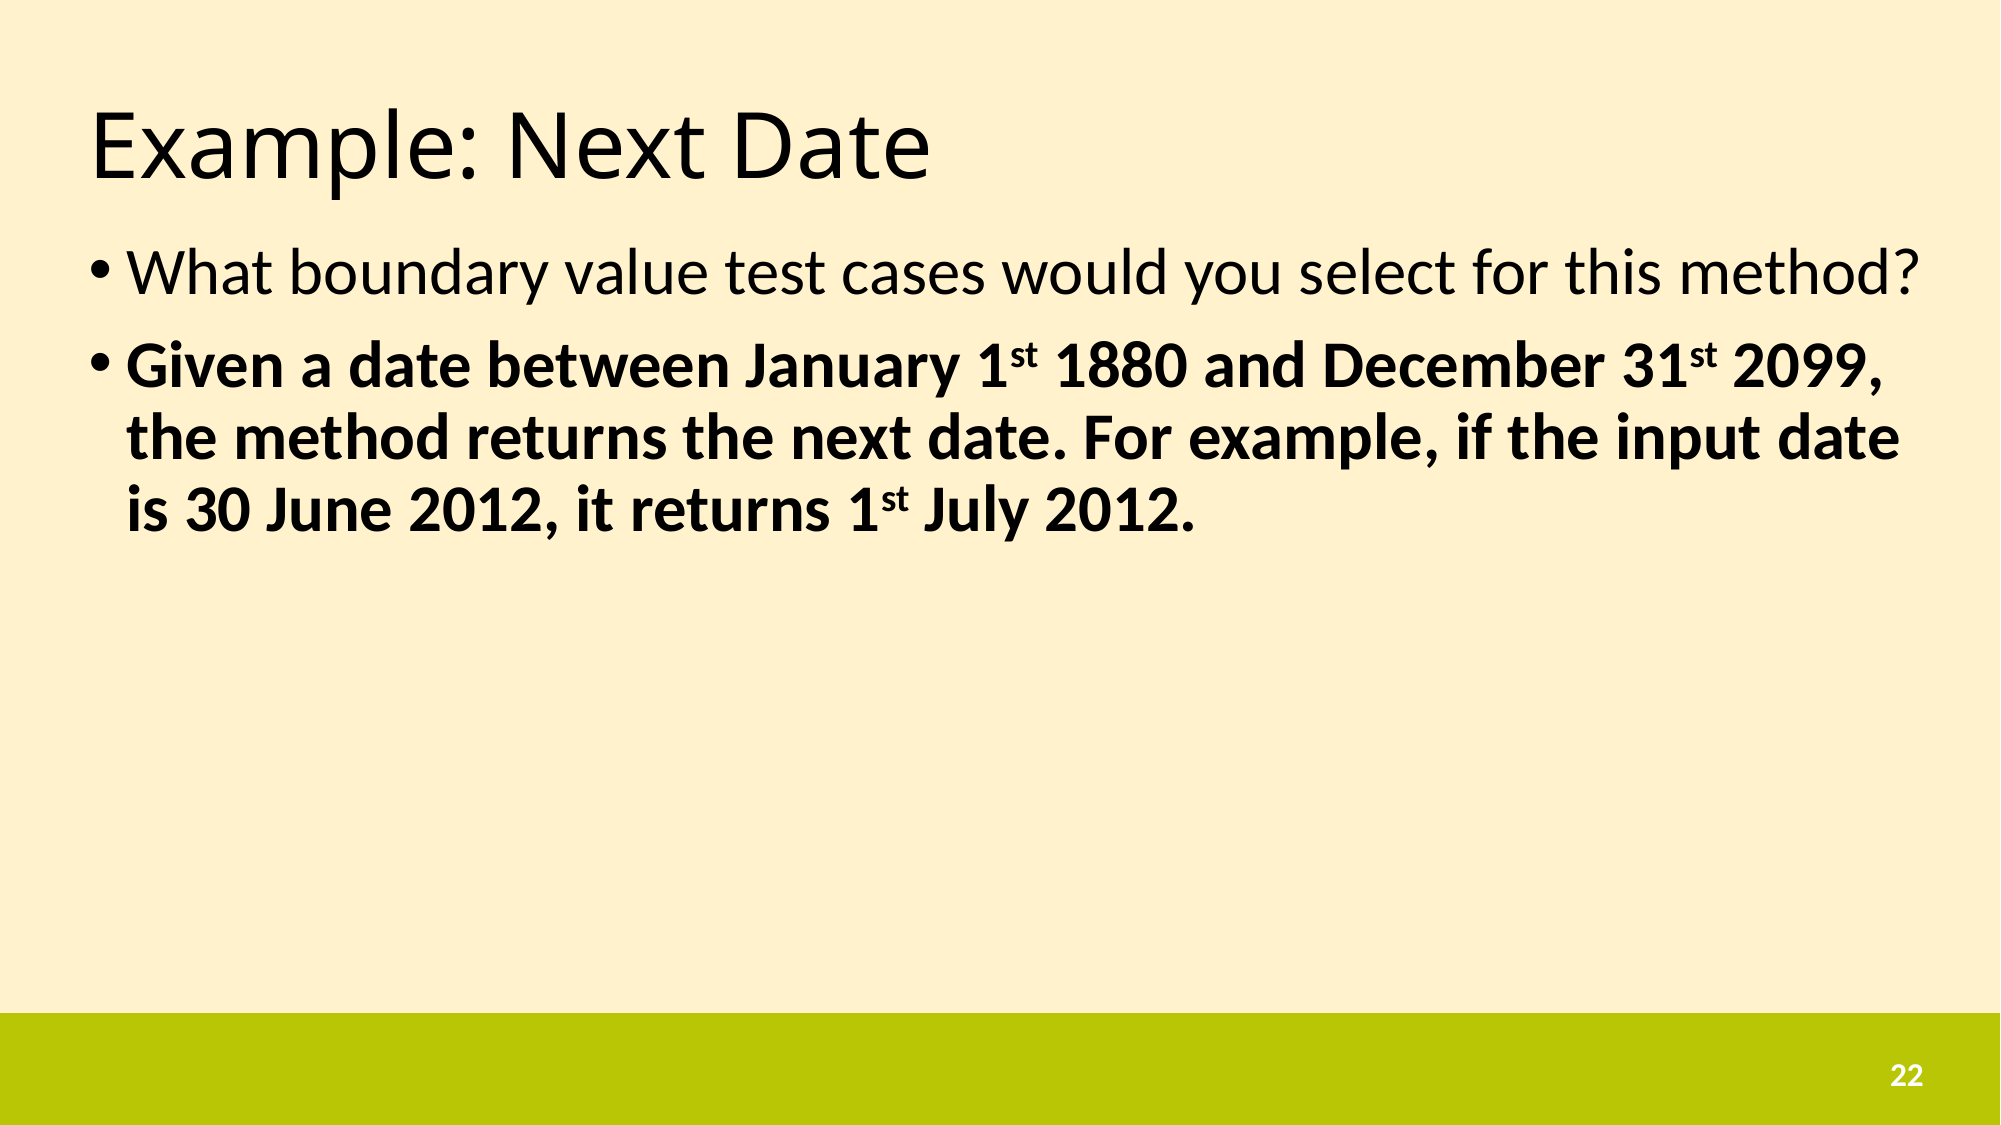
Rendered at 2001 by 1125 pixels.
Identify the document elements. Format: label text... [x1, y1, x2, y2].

list What boundary value test cases would you select for this method? Given a date between January 1st 1880 and December 31st 2099, the method returns the next date. For example, if the input date is 30 June 2012, it returns 1st July 2012. [73, 229, 1939, 957]
slide_number 22 [1412, 1042, 1939, 1103]
title Example: Next Date [73, 40, 1939, 229]
